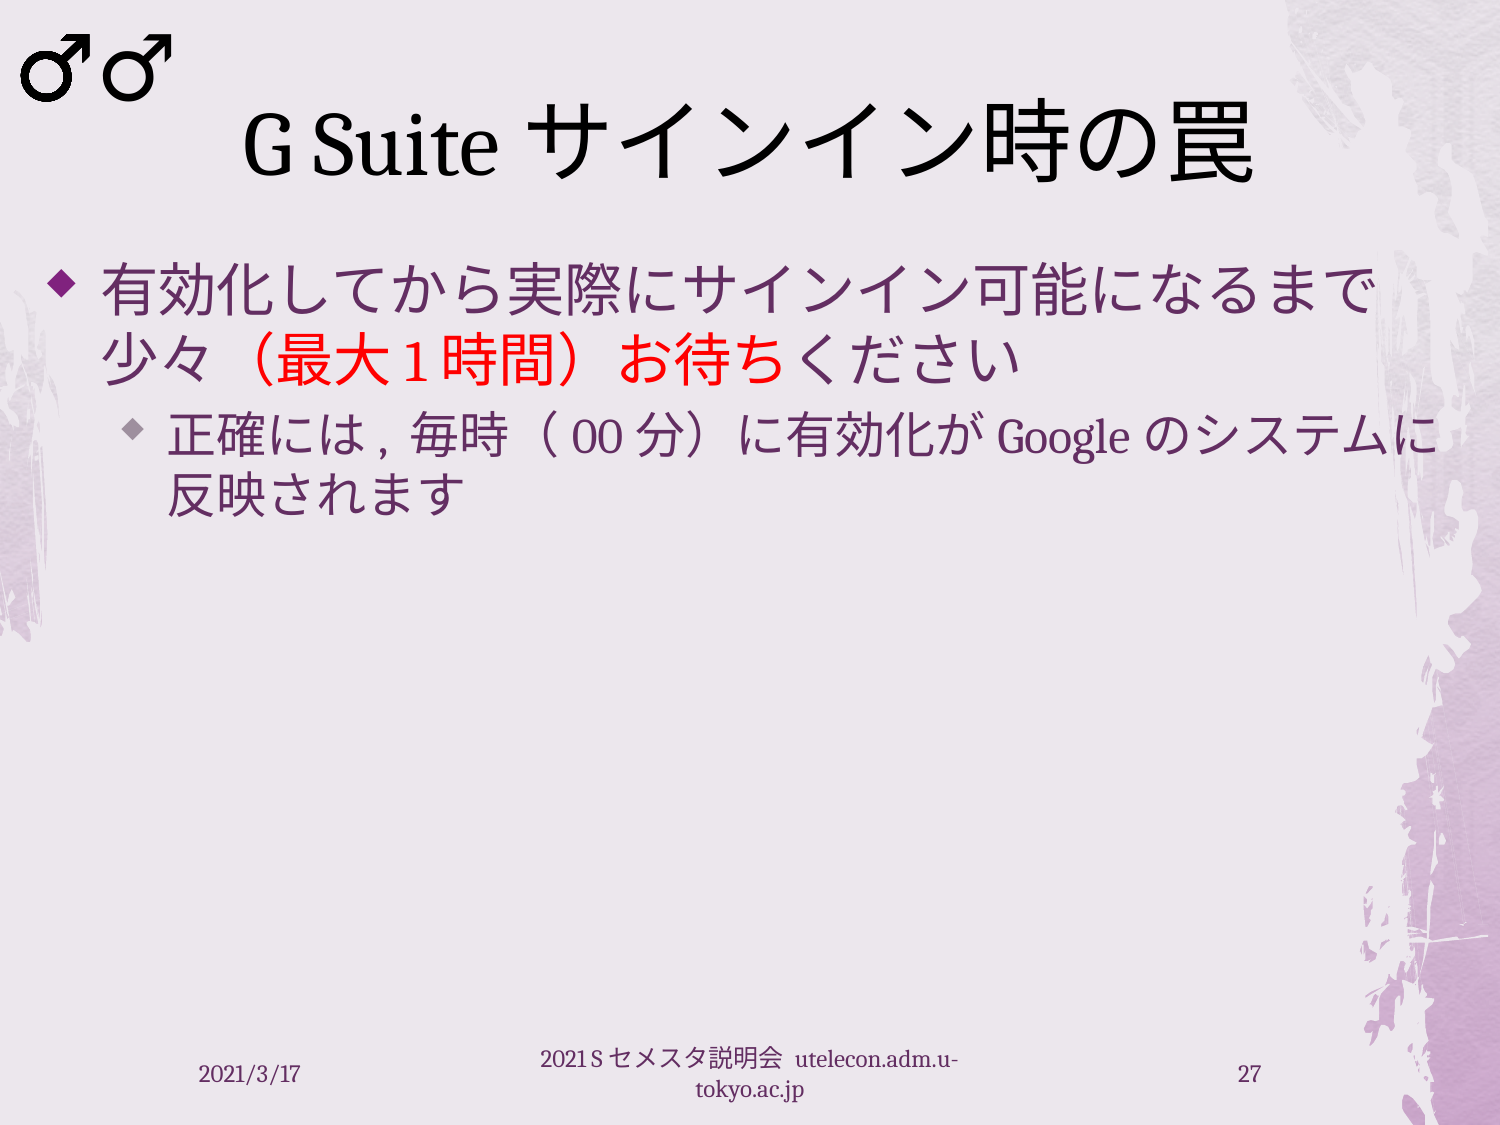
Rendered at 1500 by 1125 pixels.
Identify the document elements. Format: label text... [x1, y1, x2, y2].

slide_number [75, 1042, 425, 1103]
text_box 🙇‍♂️ [0, 1, 152, 127]
slide_number 27 [1074, 1042, 1425, 1103]
footer 2021 Sセメスタ説明会 utelecon.adm.u-tokyo.ac.jp [512, 1042, 988, 1103]
list 有効化してから実際にサインイン可能になるまで少々（最大1時間）お待ちください 正確には, 毎時（00分）に有効化がGoogleのシステムに反映されます [29, 246, 1500, 989]
title G Suiteサインイン時の罠 [75, 45, 1425, 233]
